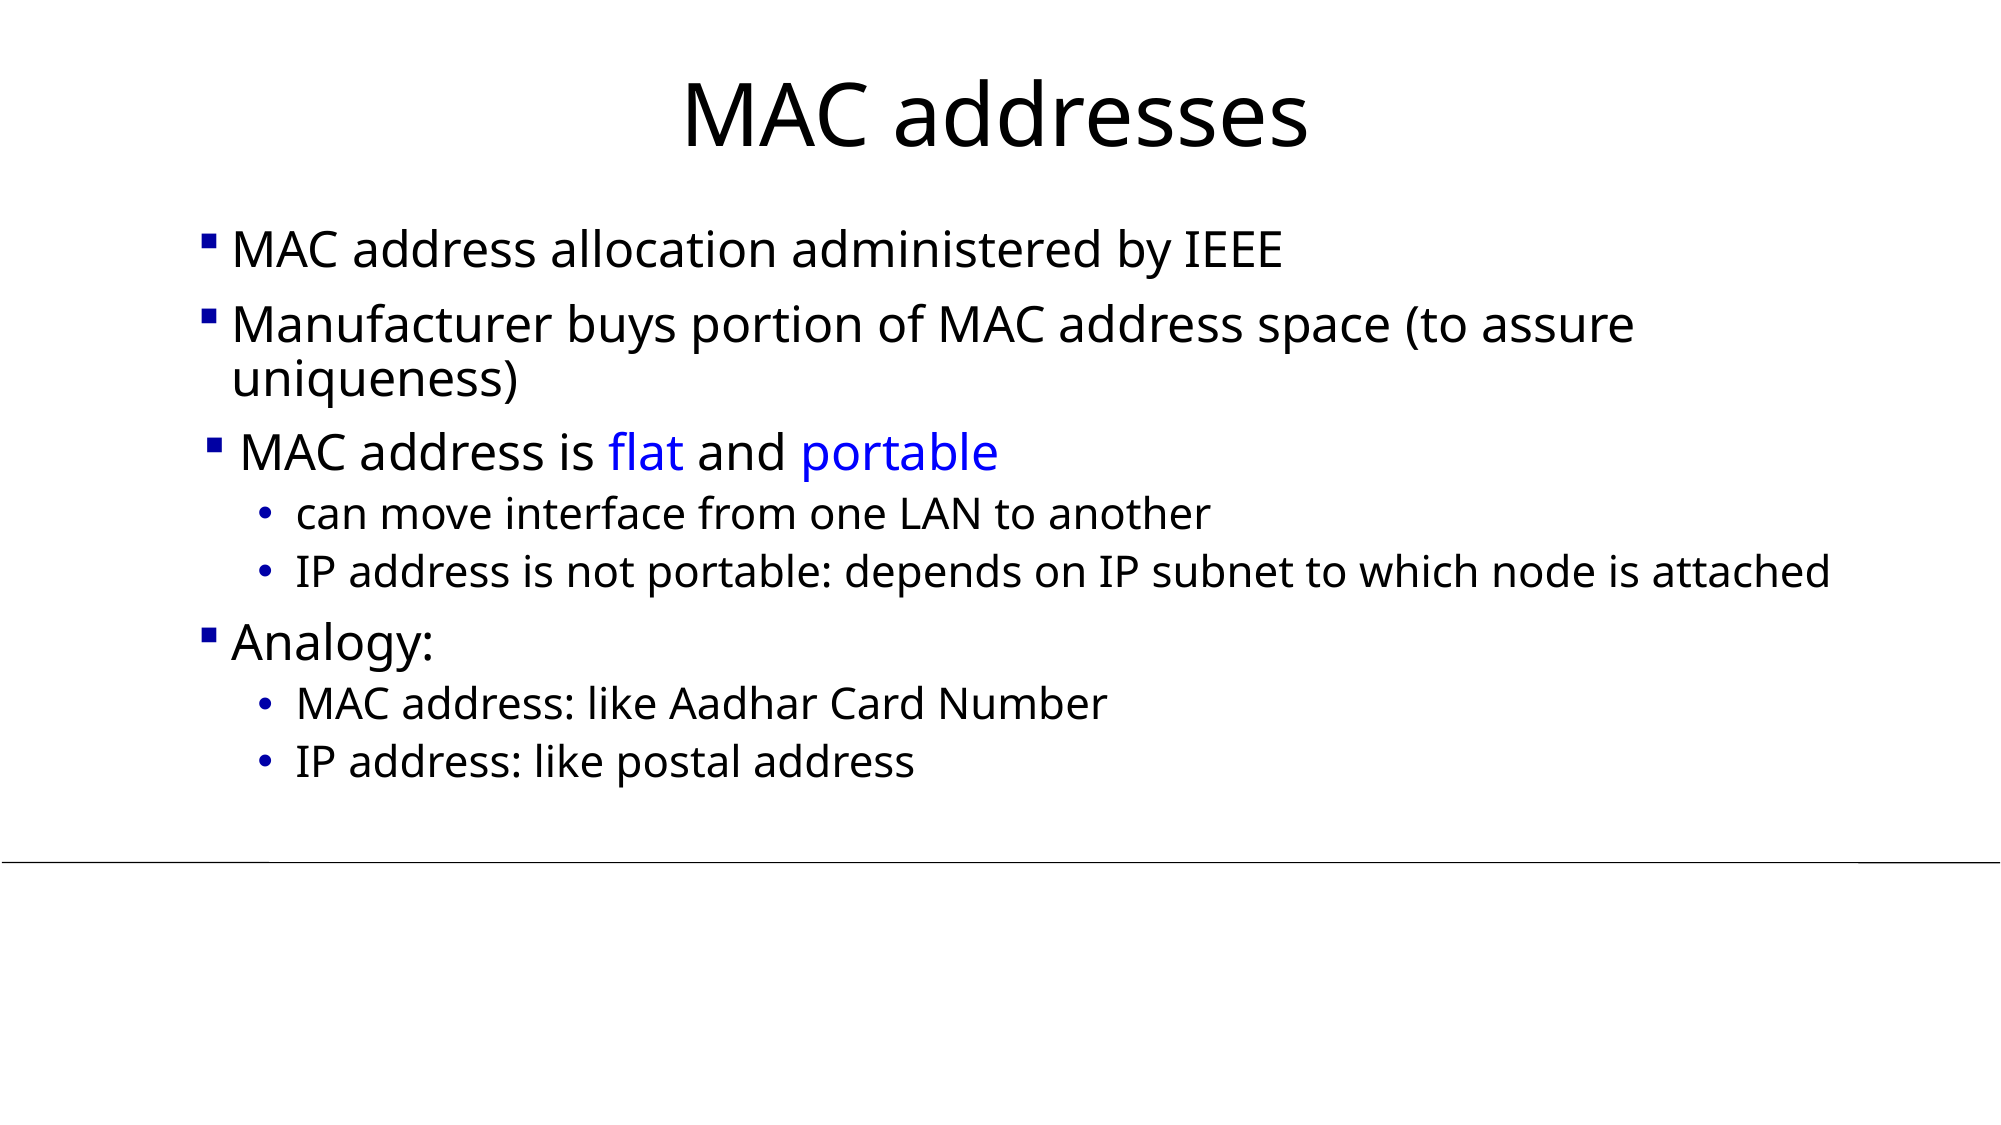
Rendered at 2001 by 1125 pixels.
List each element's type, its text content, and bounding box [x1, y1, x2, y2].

text_box MAC address allocation administered by IEEE Manufacturer buys portion of MAC address space (to assure uniqueness) MAC address is flat and portable can move interface from one LAN to another IP address is not portable: depends on IP subnet to which node is attached Analogy: MAC address: like Aadhar Card Number IP address: like postal address [170, 218, 1884, 836]
title MAC addresses [348, 63, 1643, 174]
